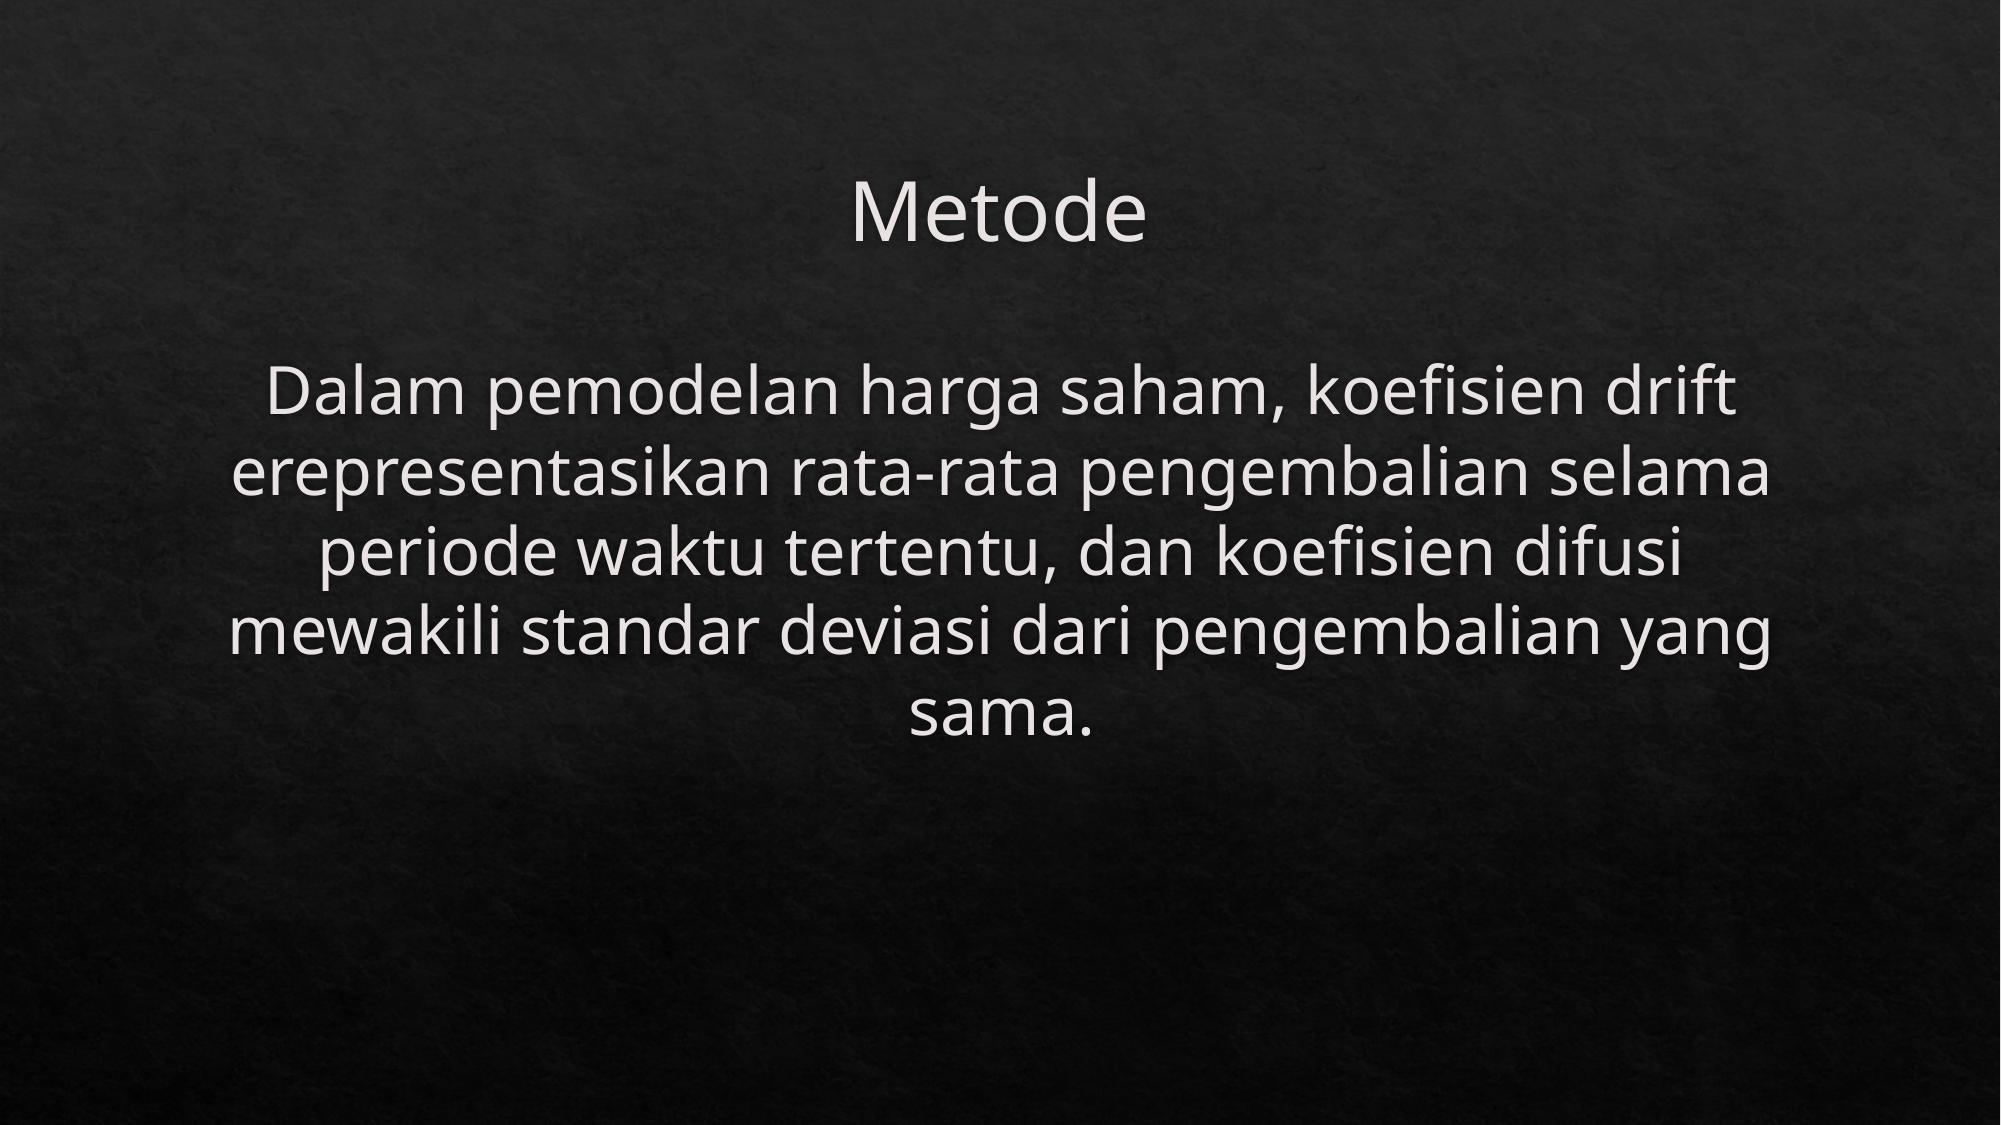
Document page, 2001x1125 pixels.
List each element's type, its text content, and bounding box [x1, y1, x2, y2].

list Dalam pemodelan harga saham, koefisien drift erepresentasikan rata-rata pengembalian selama periode waktu tertentu, dan koefisien difusi mewakili standar deviasi dari pengembalian yang sama. [149, 340, 1849, 950]
title Metode [149, 104, 1849, 311]
